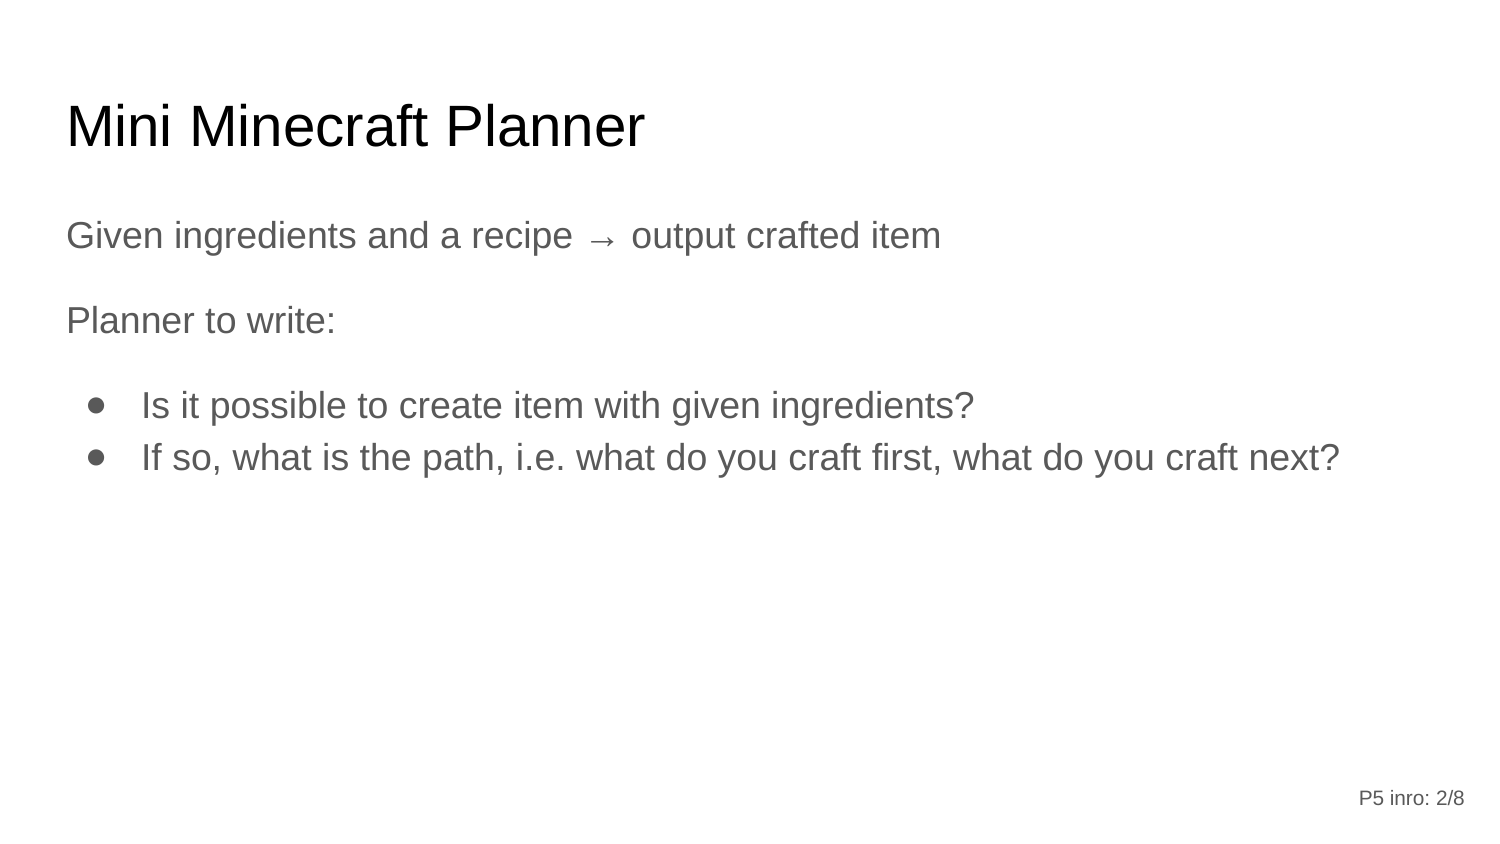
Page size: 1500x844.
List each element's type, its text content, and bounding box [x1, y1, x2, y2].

title Mini Minecraft Planner [51, 72, 1449, 167]
slide_number P5 inro: ‹#›/8 [1260, 764, 1480, 830]
list Given ingredients and a recipe → output crafted item Planner to write: Is it possible to create item with given ingredients? If so, what is the path, i.e. what do you craft first, what do you craft next? [51, 189, 1449, 750]
